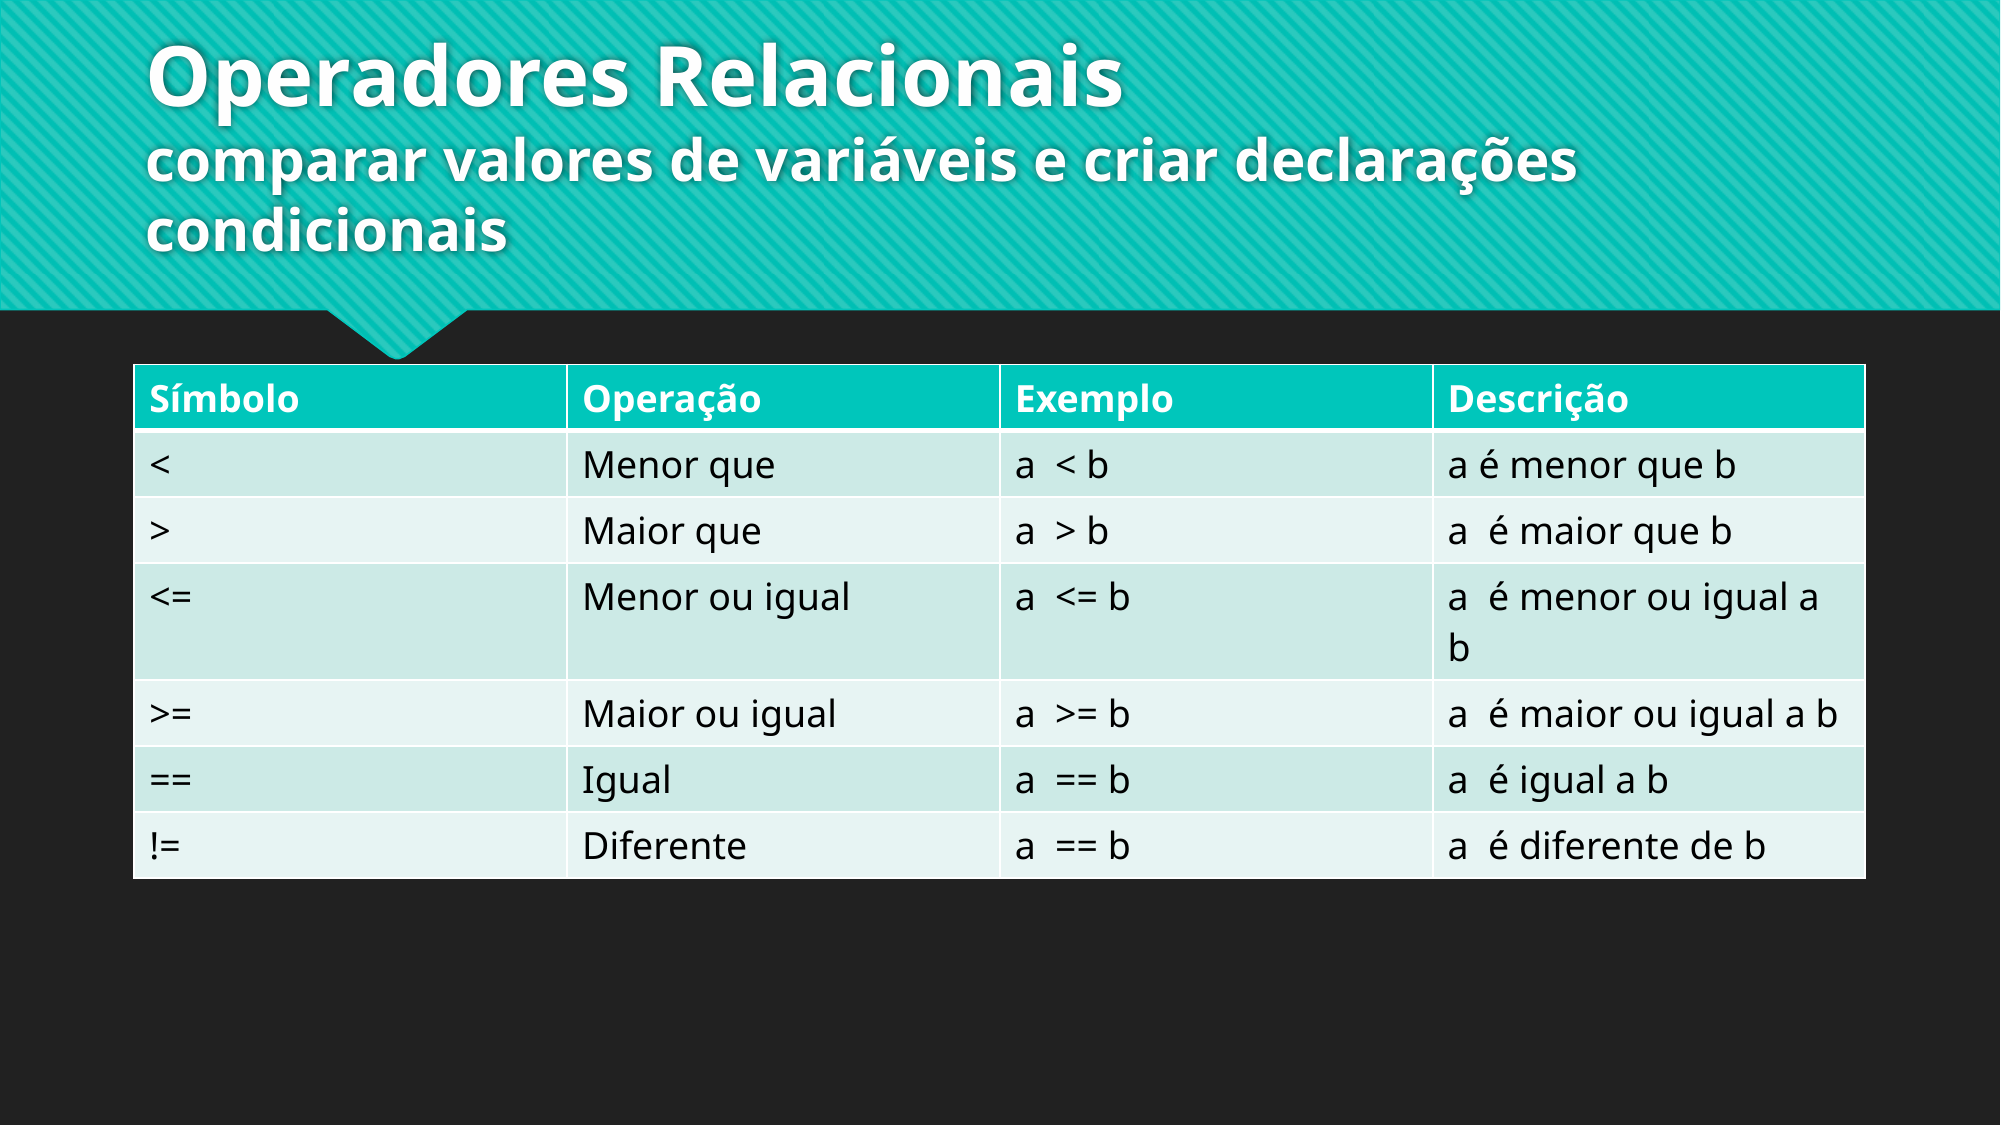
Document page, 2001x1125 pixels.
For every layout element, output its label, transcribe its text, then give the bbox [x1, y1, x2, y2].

table_cell >= [135, 681, 566, 745]
table_cell a == b [1001, 747, 1432, 811]
table_cell a >= b [1001, 681, 1432, 745]
table_cell a < b [1001, 433, 1432, 496]
table_cell > [135, 498, 566, 562]
table_cell Menor ou igual [568, 564, 999, 679]
table_header Símbolo [135, 365, 566, 428]
table_cell <= [135, 564, 566, 679]
table_cell a > b [1001, 498, 1432, 562]
table_cell a é menor ou igual a b [1434, 564, 1864, 679]
table_cell Maior ou igual [568, 681, 999, 745]
table_cell Diferente [568, 813, 999, 877]
table_cell == [135, 747, 566, 811]
title Operadores Relacionais comparar valores de variáveis e criar declarações condicionais [130, 111, 1948, 271]
table_cell a é menor que b [1434, 433, 1864, 496]
table_cell a é diferente de b [1434, 813, 1864, 877]
table_cell != [135, 813, 566, 877]
table_cell Igual [568, 747, 999, 811]
table_cell < [135, 433, 566, 496]
table_header Exemplo [1001, 365, 1432, 428]
table_header Operação [568, 365, 999, 428]
table_cell a é maior ou igual a b [1434, 681, 1864, 745]
table_cell a == b [1001, 813, 1432, 877]
table_cell a <= b [1001, 564, 1432, 679]
table_cell a é maior que b [1434, 498, 1864, 562]
table_cell Menor que [568, 433, 999, 496]
table_cell Maior que [568, 498, 999, 562]
table_header Descrição [1434, 365, 1864, 428]
table_cell a é igual a b [1434, 747, 1864, 811]
